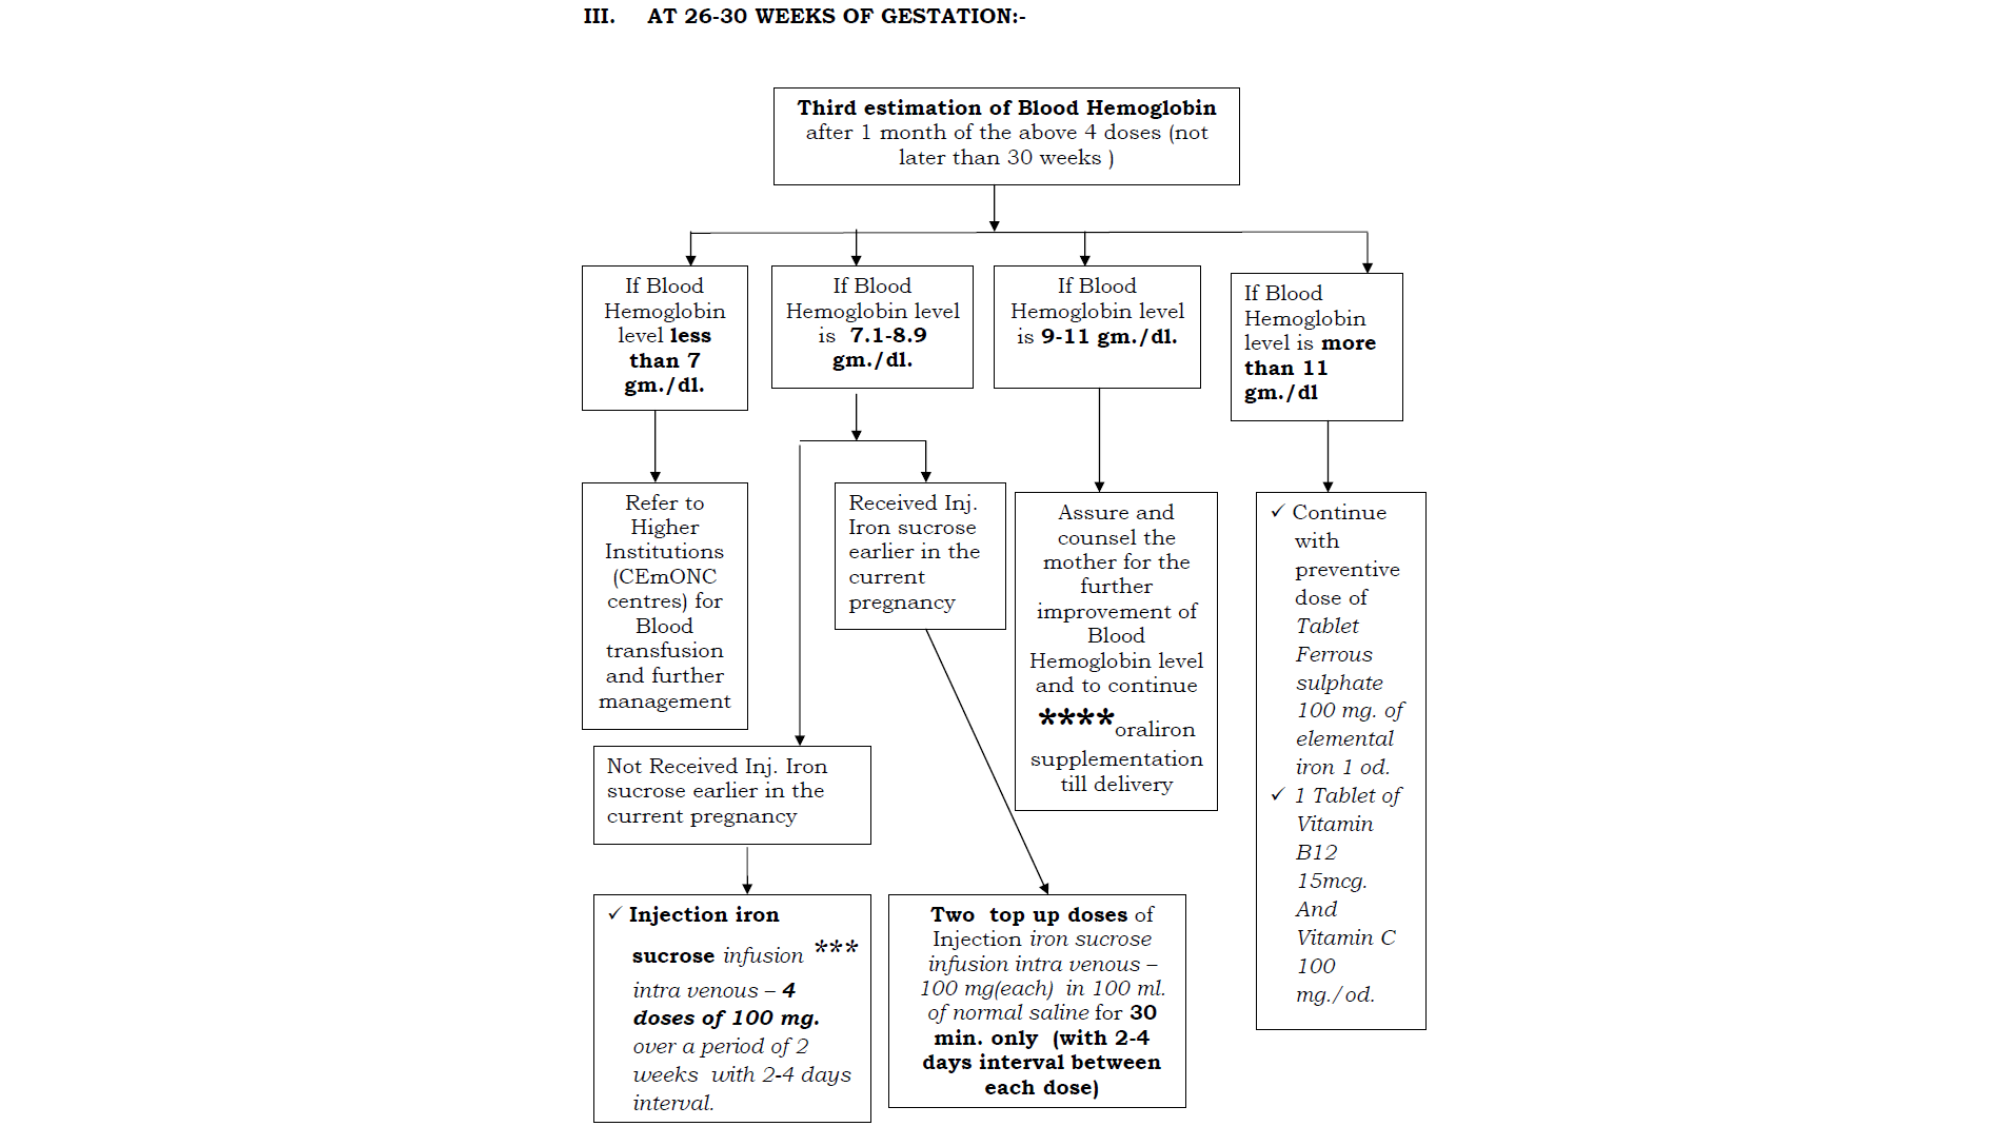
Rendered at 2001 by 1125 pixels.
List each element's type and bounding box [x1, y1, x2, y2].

picture [526, 0, 1474, 1125]
